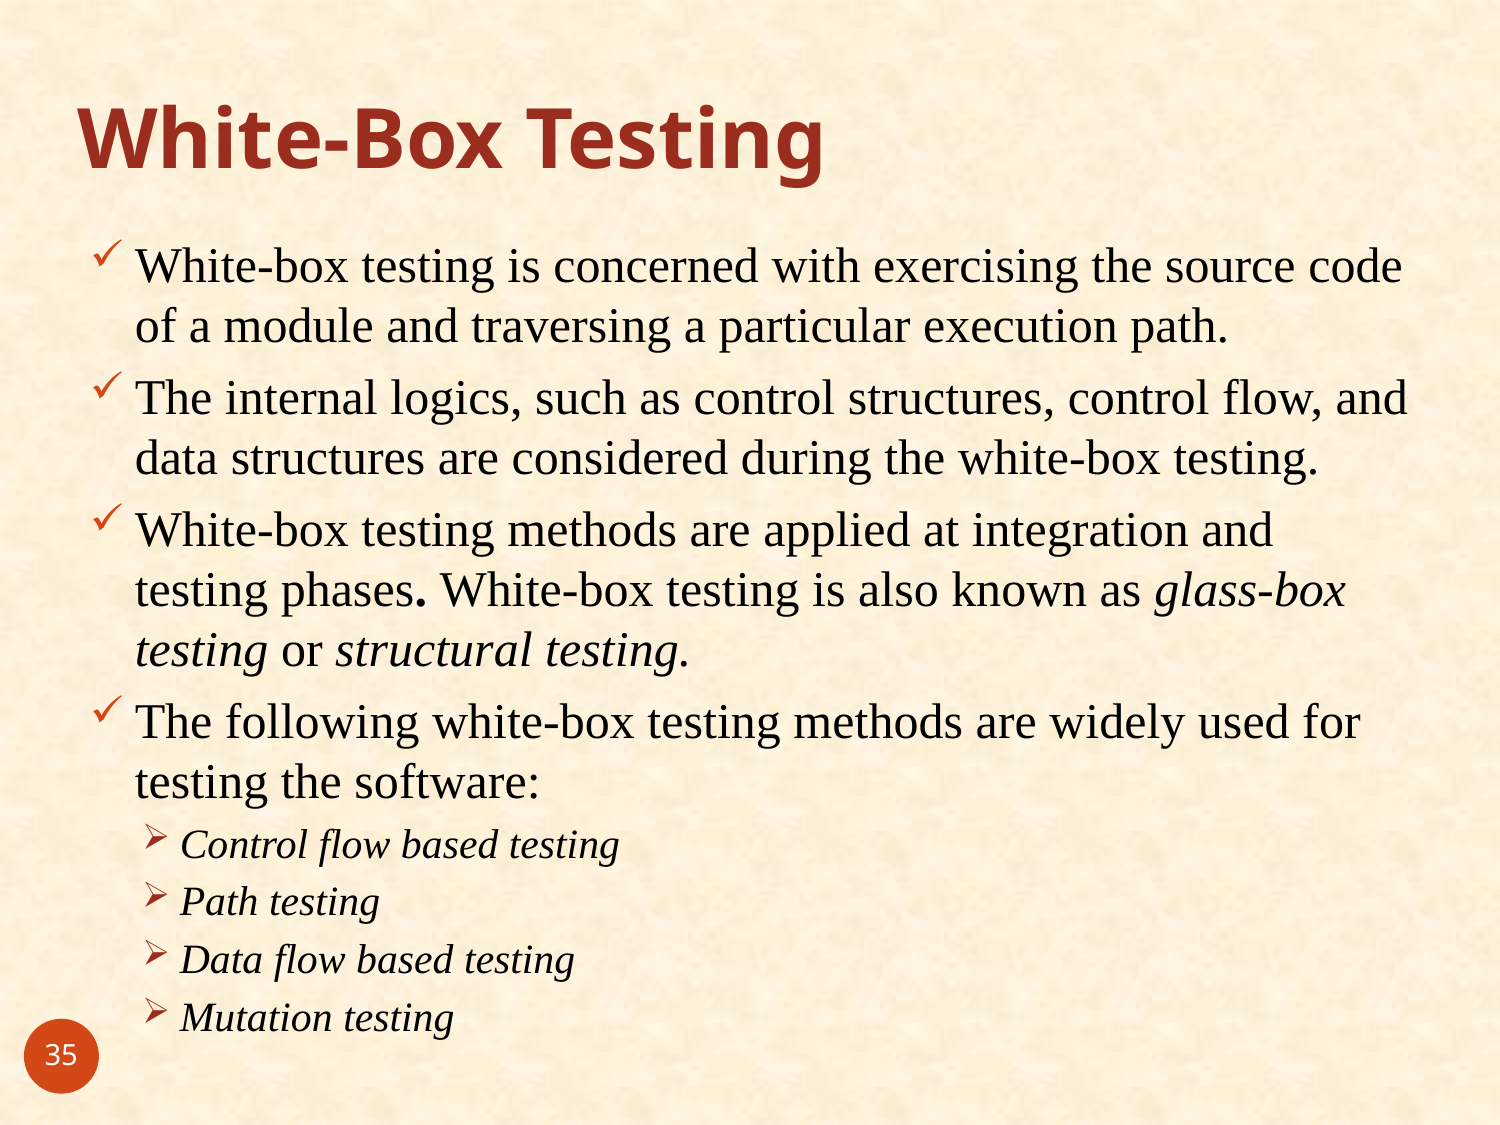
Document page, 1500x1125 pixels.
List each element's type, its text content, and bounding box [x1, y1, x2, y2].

slide_number 35 [23, 1018, 99, 1094]
picture [0, 0, 1500, 1125]
list White-box testing is concerned with exercising the source code of a module and traversing a particular execution path. The internal logics, such as control structures, control flow, and data structures are considered during the white-box testing. White-box testing methods are applied at integration and testing phases. White-box testing is also known as glass-box testing or structural testing. The following white-box testing methods are widely used for testing the software: Control flow based testing Path testing Data flow based testing Mutation testing [75, 224, 1425, 1088]
title White-Box Testing [62, 12, 1338, 200]
